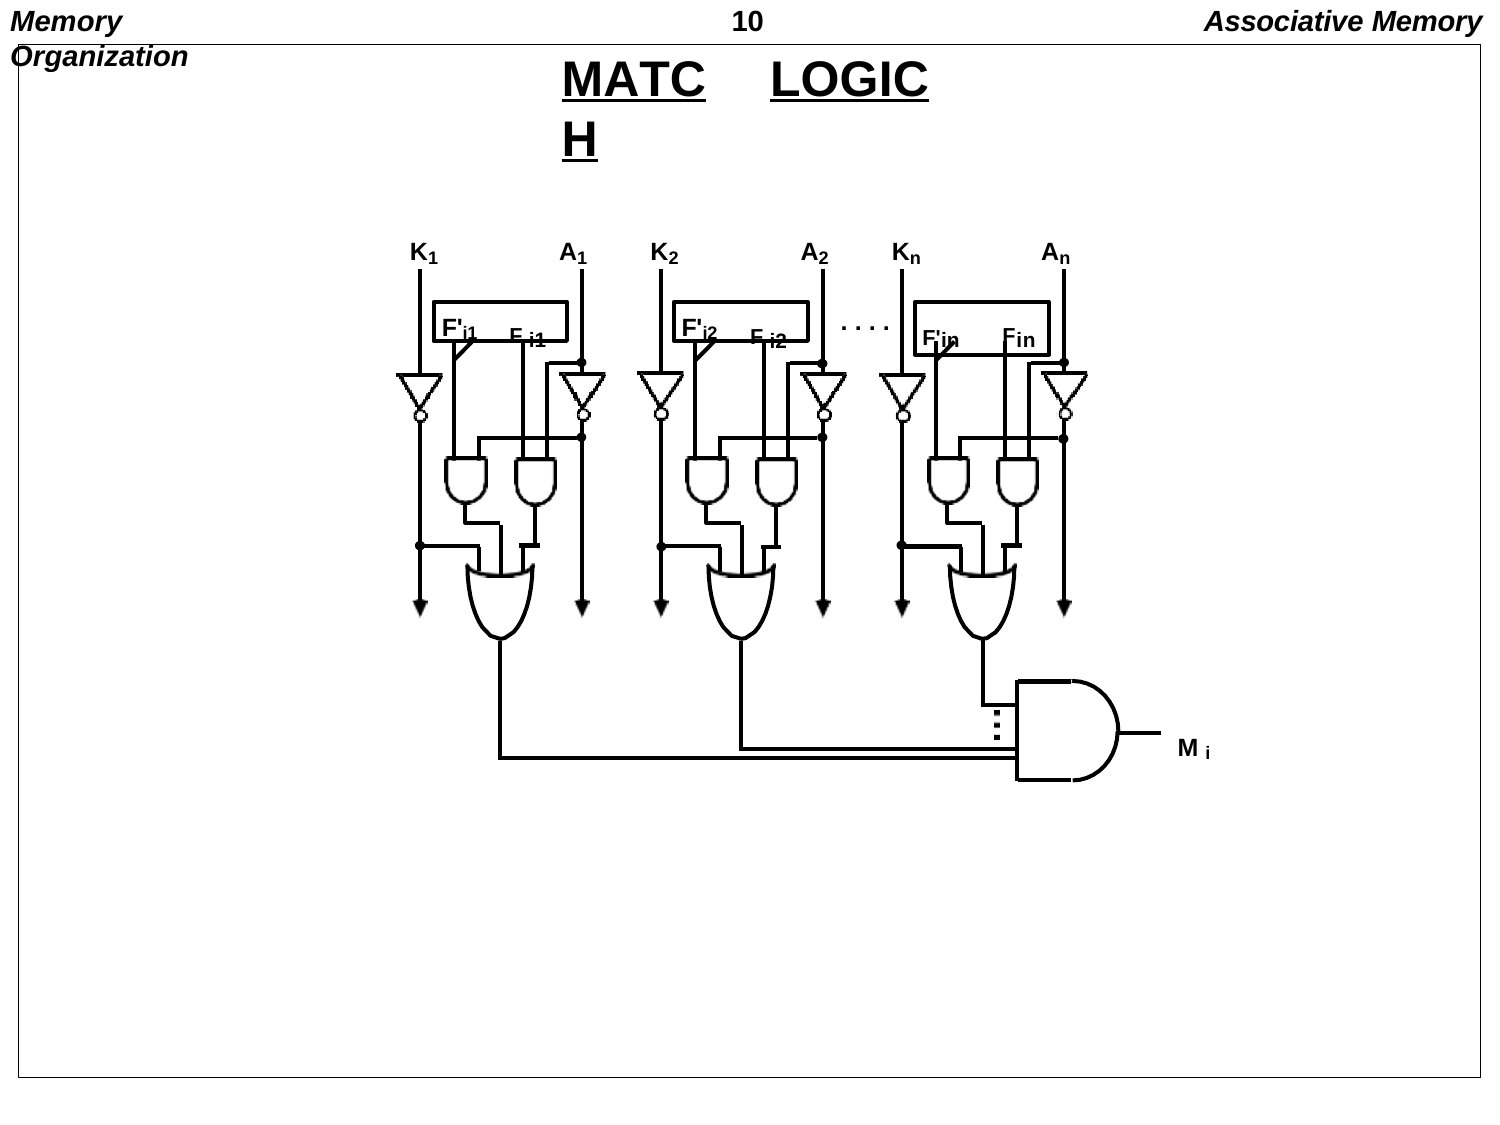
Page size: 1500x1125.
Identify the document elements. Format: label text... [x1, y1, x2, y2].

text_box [396, 269, 1162, 783]
text_box Kn [885, 227, 929, 265]
text_box M i [1171, 722, 1215, 763]
text_box [18, 44, 1481, 1078]
text_box LOGIC [768, 44, 932, 107]
text_box K1 [403, 227, 447, 267]
text_box Associative Memory [1201, 0, 1485, 37]
text_box MATCH [559, 44, 739, 167]
text_box An [1034, 227, 1079, 267]
text_box 10 [729, 0, 766, 37]
text_box A1 [552, 227, 595, 265]
text_box Memory Organization [8, 0, 307, 72]
text_box A2 [794, 227, 837, 265]
text_box K2 [644, 227, 687, 265]
